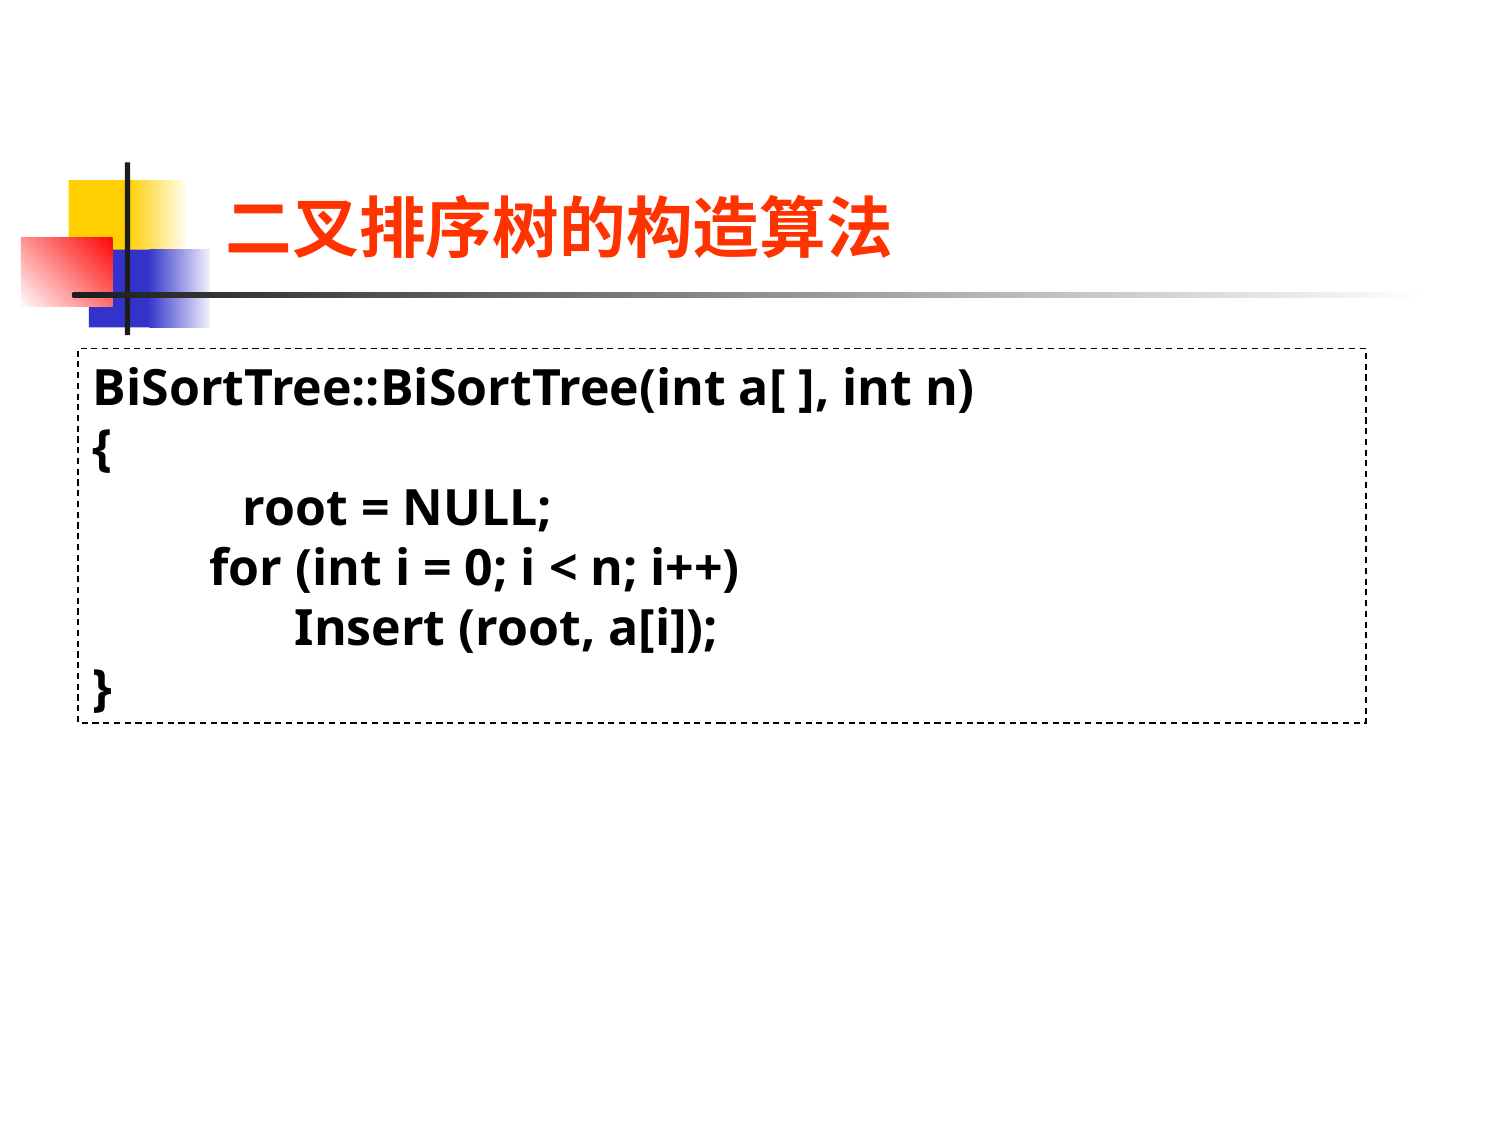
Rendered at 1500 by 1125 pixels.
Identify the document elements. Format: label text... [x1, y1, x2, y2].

text_box BiSortTree::BiSortTree(int a[ ], int n) { root = NULL; for (int i = 0; i < n; i++) Insert (root, a[i]); } [78, 348, 1366, 724]
text_box 二叉排序树的构造算法 [210, 178, 1057, 274]
